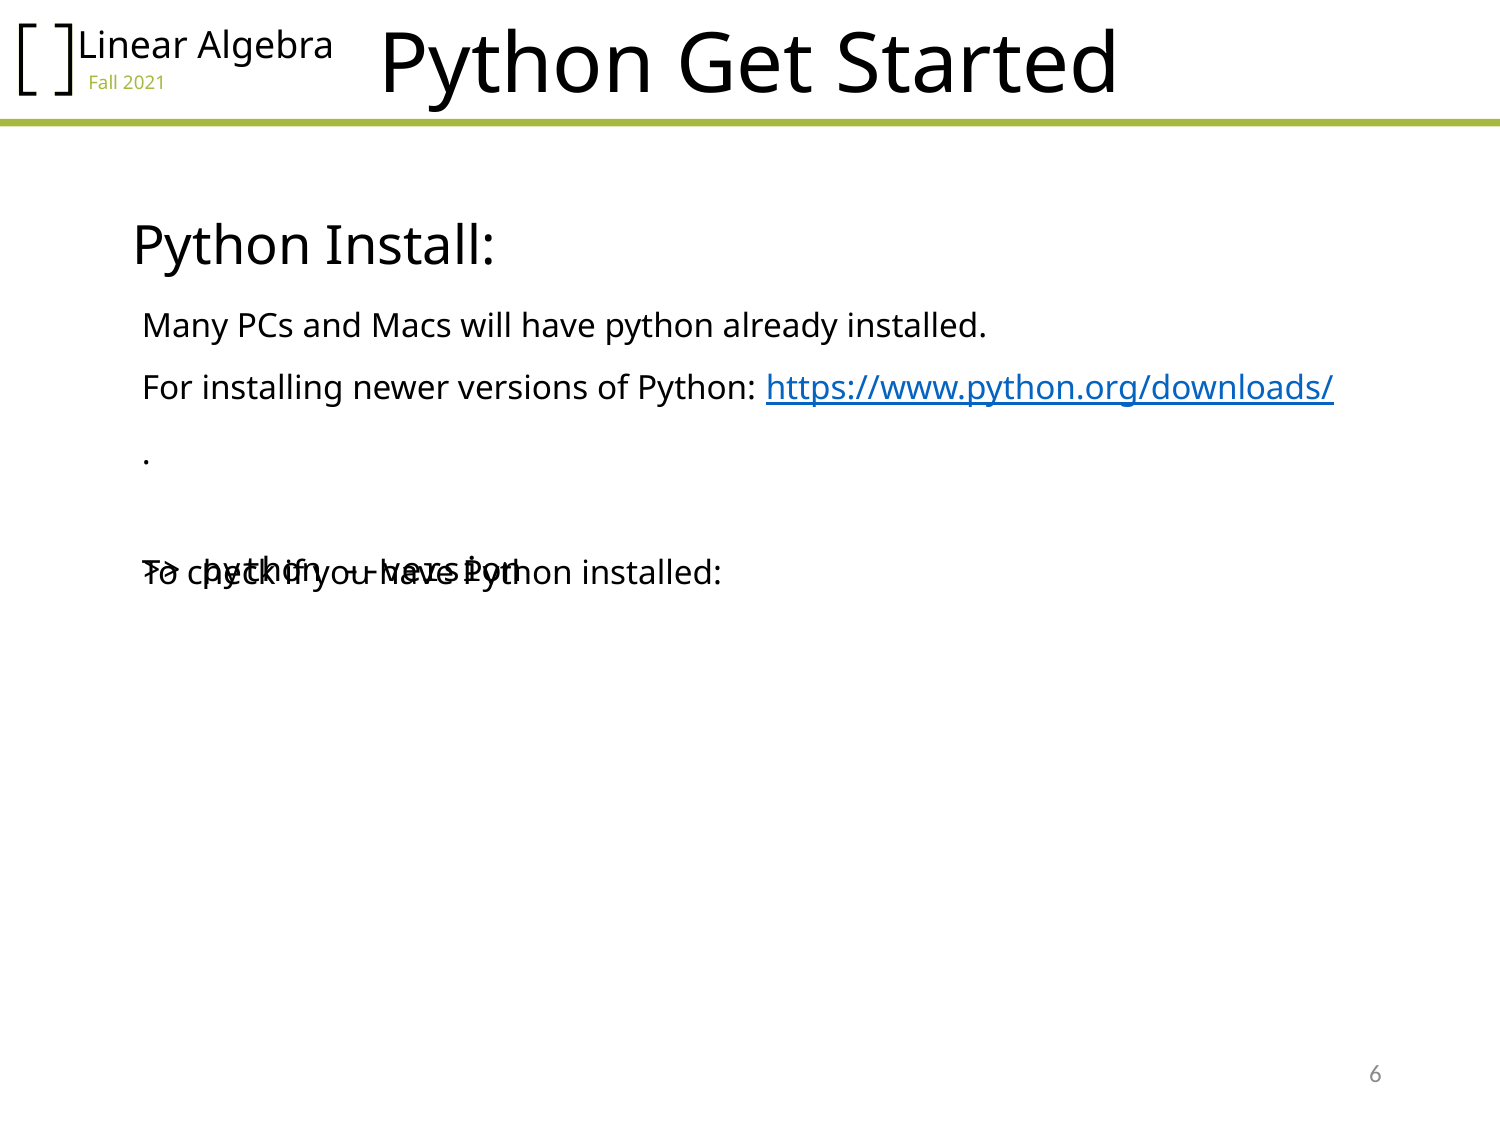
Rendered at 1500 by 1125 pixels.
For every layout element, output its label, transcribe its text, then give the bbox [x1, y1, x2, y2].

text_box Many PCs and Macs will have python already installed. For installing newer versions of Python: https://www.python.org/downloads/. To check if you have Python installed: [127, 276, 1351, 521]
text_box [0, 13, 340, 105]
text_box >> python --version [127, 521, 1351, 596]
text_box [0, 118, 1500, 128]
text_box Python Install: [117, 170, 511, 283]
text_box Python Get Started [364, 2, 1136, 117]
slide_number 6 [1059, 1042, 1397, 1103]
